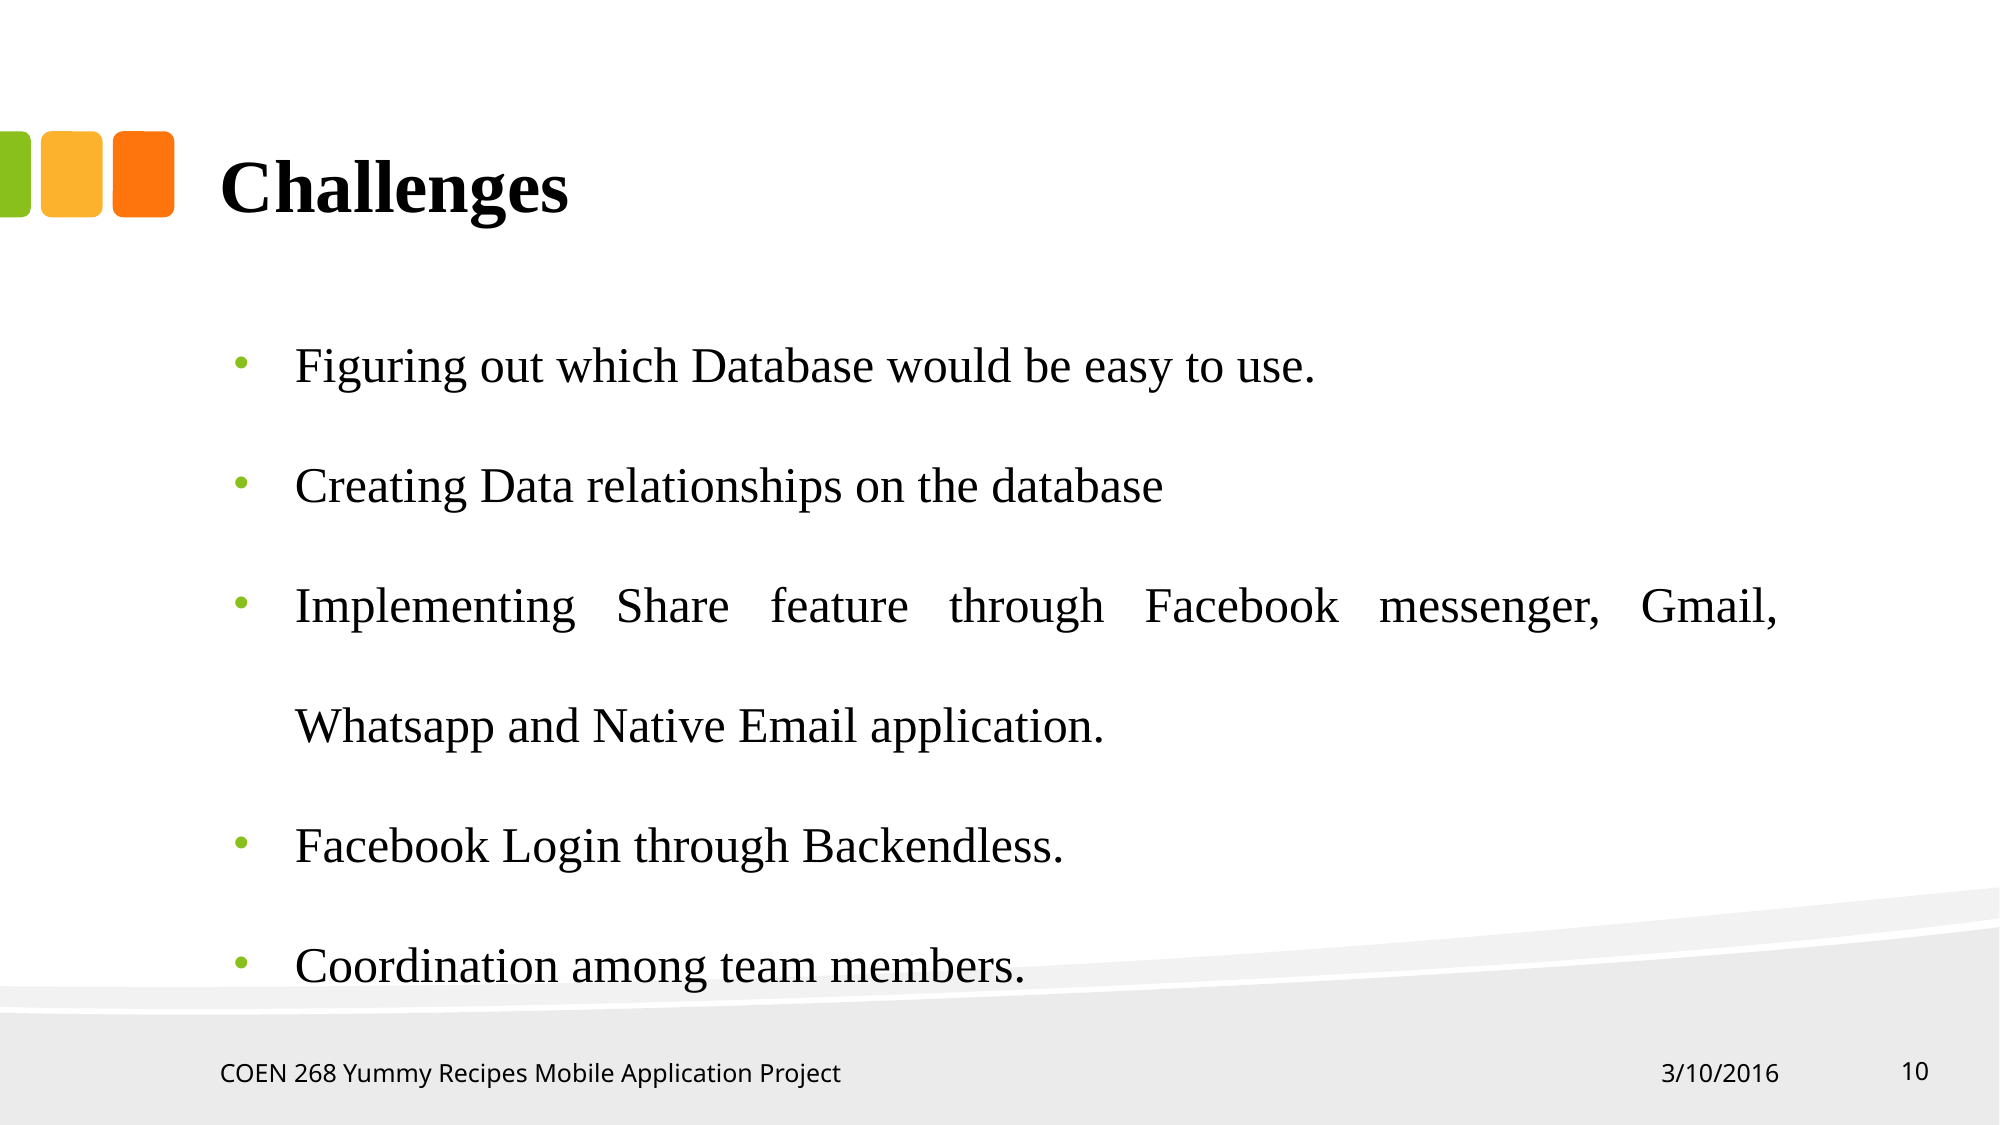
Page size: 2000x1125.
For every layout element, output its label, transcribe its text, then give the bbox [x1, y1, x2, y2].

list Figuring out which Database would be easy to use. Creating Data relationships on the database Implementing Share feature through Facebook messenger, Gmail, Whatsapp and Native Email application. Facebook Login through Backendless. Coordination among team members. [199, 262, 1800, 1013]
title Challenges [199, 24, 1800, 238]
slide_number ‹#› [1816, 1057, 1950, 1088]
footer COEN 268 Yummy Recipes Mobile Application Project [199, 1057, 1560, 1088]
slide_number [1566, 1057, 1800, 1088]
